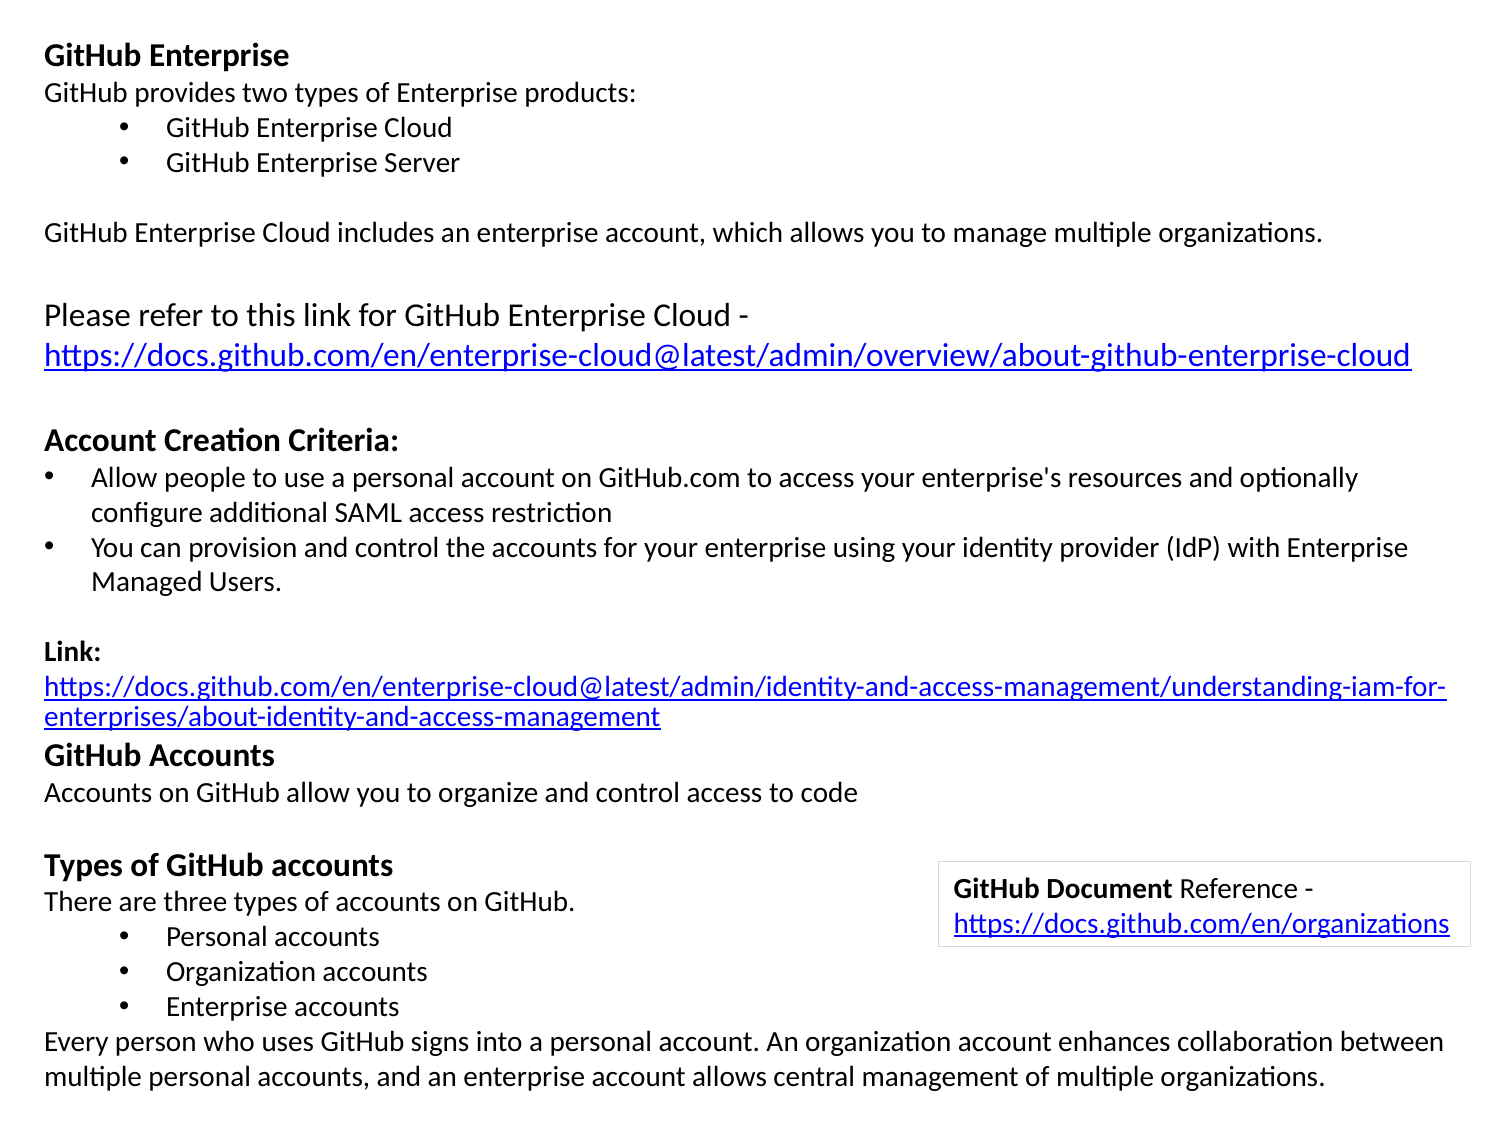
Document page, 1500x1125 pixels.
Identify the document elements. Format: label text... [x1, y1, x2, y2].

text_box GitHub Accounts Accounts on GitHub allow you to organize and control access to code Types of GitHub accounts There are three types of accounts on GitHub. Personal accounts Organization accounts Enterprise accounts Every person who uses GitHub signs into a personal account. An organization account enhances collaboration between multiple personal accounts, and an enterprise account allows central management of multiple organizations. [29, 725, 1471, 1100]
text_box GitHub Document Reference - https://docs.github.com/en/organizations [938, 861, 1471, 947]
text_box GitHub Enterprise GitHub provides two types of Enterprise products: GitHub Enterprise Cloud GitHub Enterprise Server GitHub Enterprise Cloud includes an enterprise account, which allows you to manage multiple organizations. Please refer to this link for GitHub Enterprise Cloud - https://docs.github.com/en/enterprise-cloud@latest/admin/overview/about-github-enterprise-cloud Account Creation Criteria: Allow people to use a personal account on GitHub.com to access your enterprise's resources and optionally configure additional SAML access restriction You can provision and control the accounts for your enterprise using your identity provider (IdP) with Enterprise Managed Users. Link: https://docs.github.com/en/enterprise-cloud@latest/admin/identity-and-access-management/understanding-iam-for-enterprises/about-identity-and-access-management [29, 26, 1471, 710]
